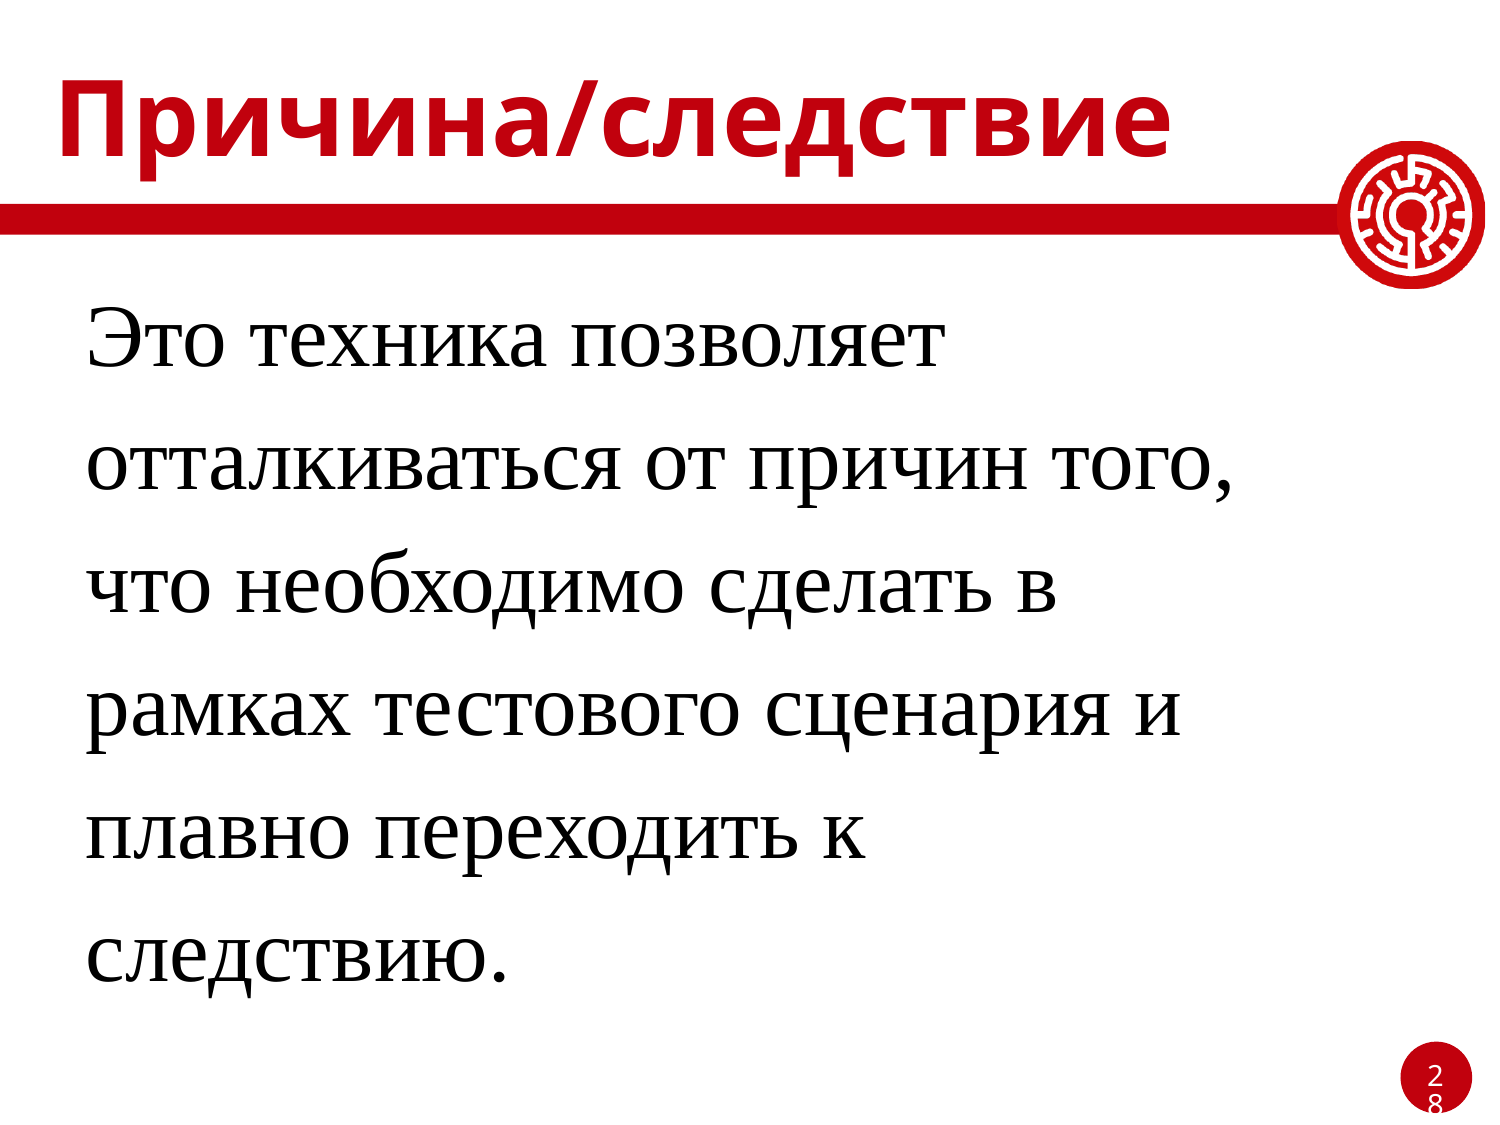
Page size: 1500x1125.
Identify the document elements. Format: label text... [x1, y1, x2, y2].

list Это техника позволяет отталкиваться от причин того, что необходимо сделать в рамках тестового сценария и плавно переходить к следствию. [77, 253, 1314, 1009]
picture [1337, 141, 1485, 289]
slide_number 28 [1419, 1051, 1454, 1104]
title Причина/следствие [45, 41, 1280, 186]
